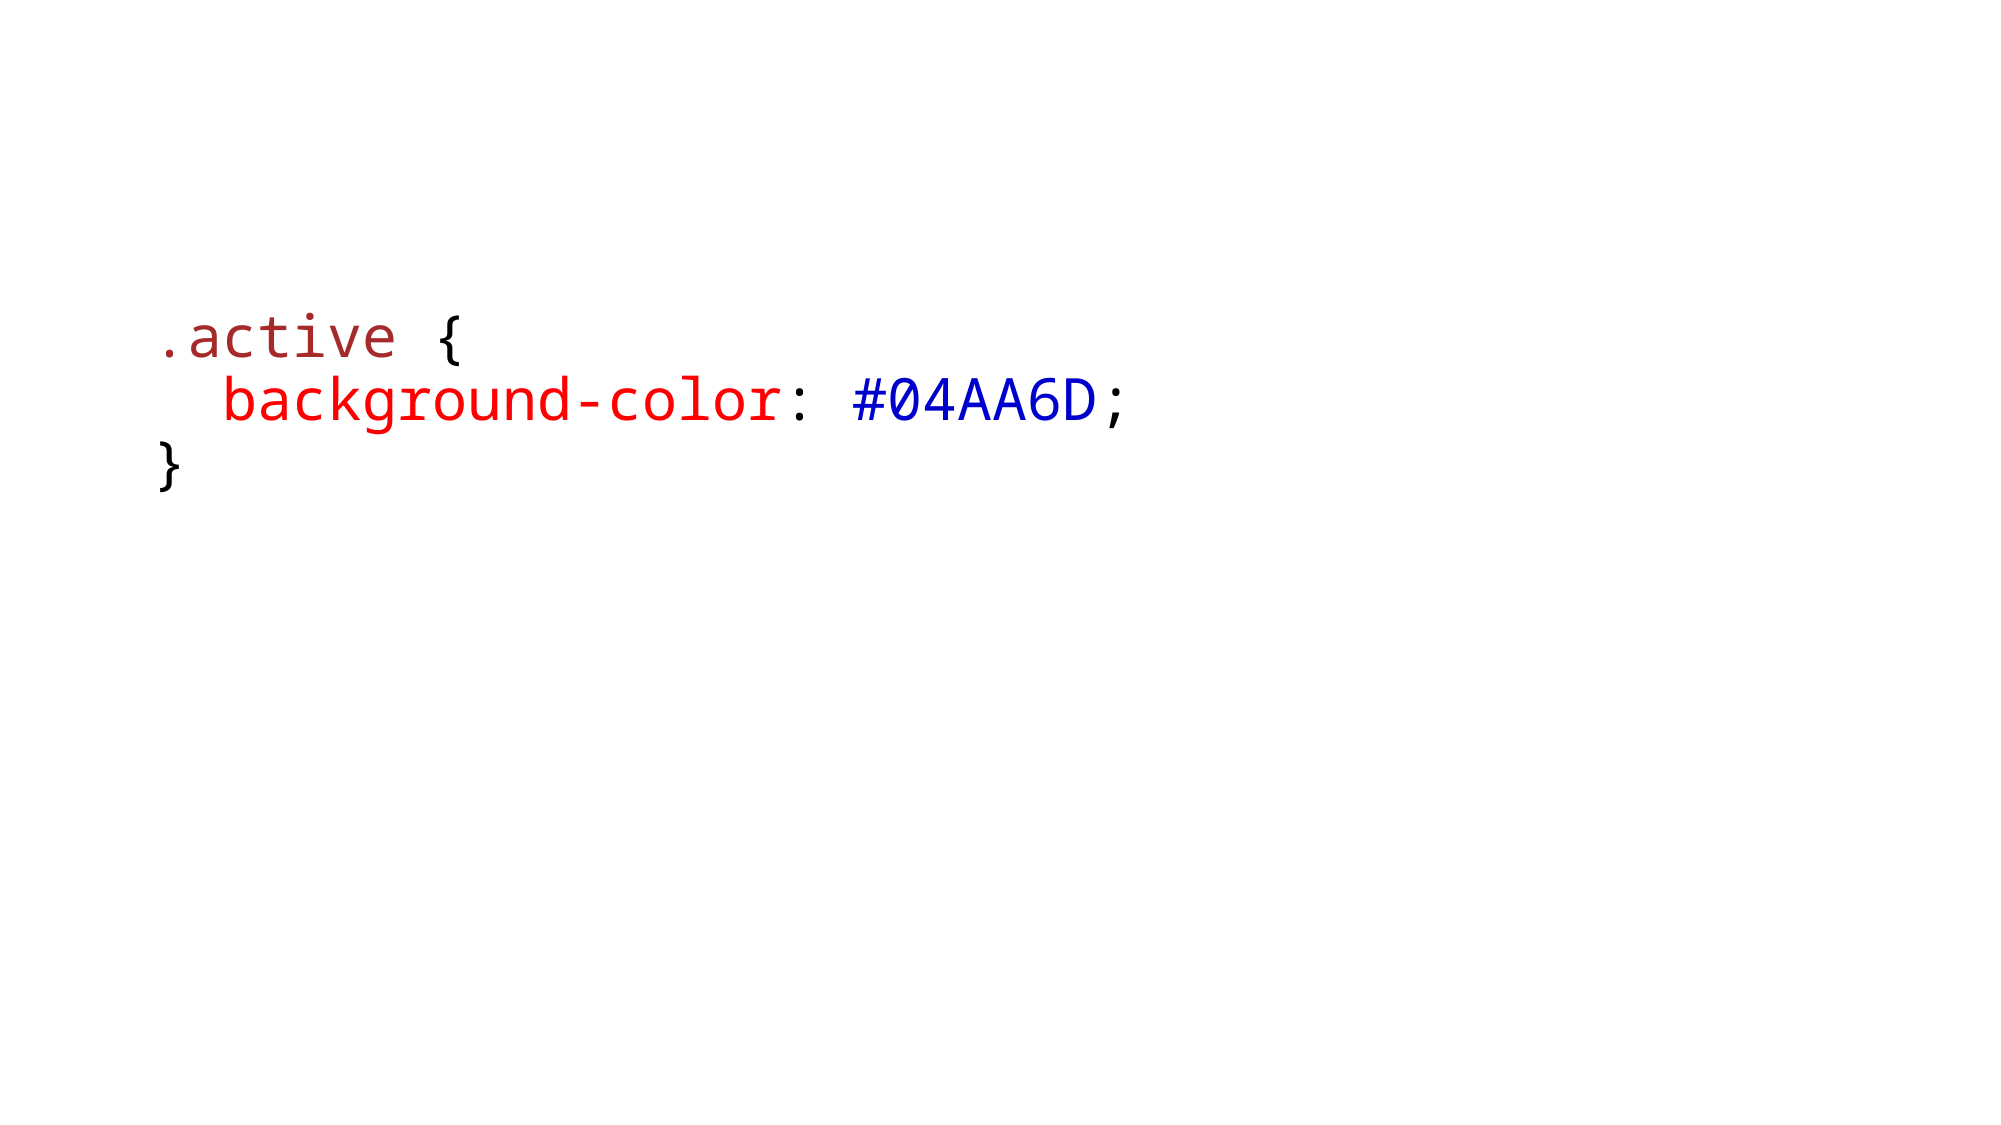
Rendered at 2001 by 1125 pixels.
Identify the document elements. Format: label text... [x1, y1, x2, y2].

list .active { background-color: #04AA6D; } [137, 299, 1863, 1014]
